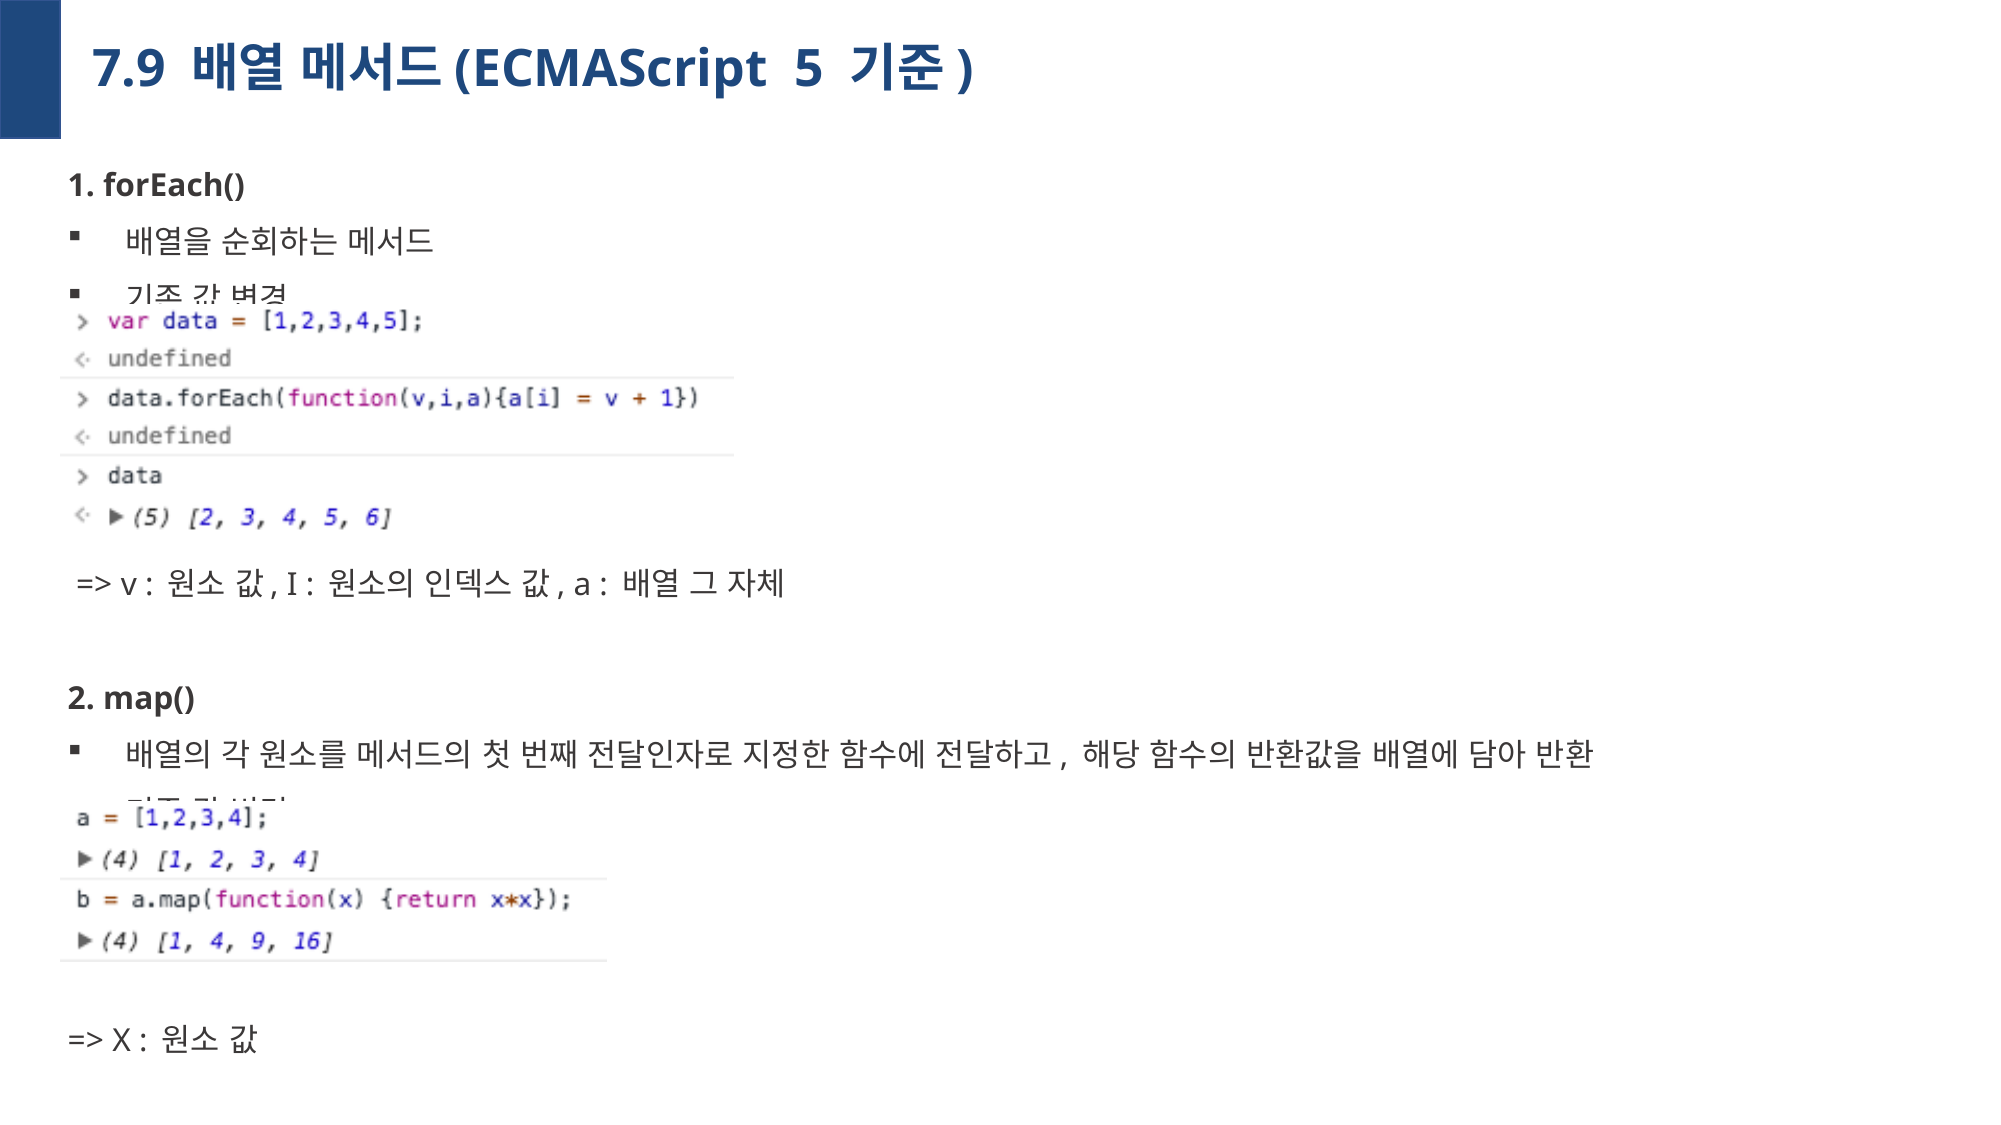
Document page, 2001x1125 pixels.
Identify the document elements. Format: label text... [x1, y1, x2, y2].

text_box [0, 0, 61, 139]
title 7.9 배열 메서드(ECMAScript 5 기준) [77, 27, 1062, 113]
text_box 1. forEach() 배열을 순회하는 메서드 기존 값 변경 => v : 원소 값, I : 원소의 인덱스 값, a : 배열 그 자체 2. map() 배열의 각 원소를 메서드의 첫 번째 전달인자로 지정한 함수에 전달하고, 해당 함수의 반환값을 배열에 담아 반환 기존 값 변경 x => X : 원소 값 [52, 137, 1973, 1066]
picture [60, 801, 607, 962]
picture [60, 304, 734, 534]
